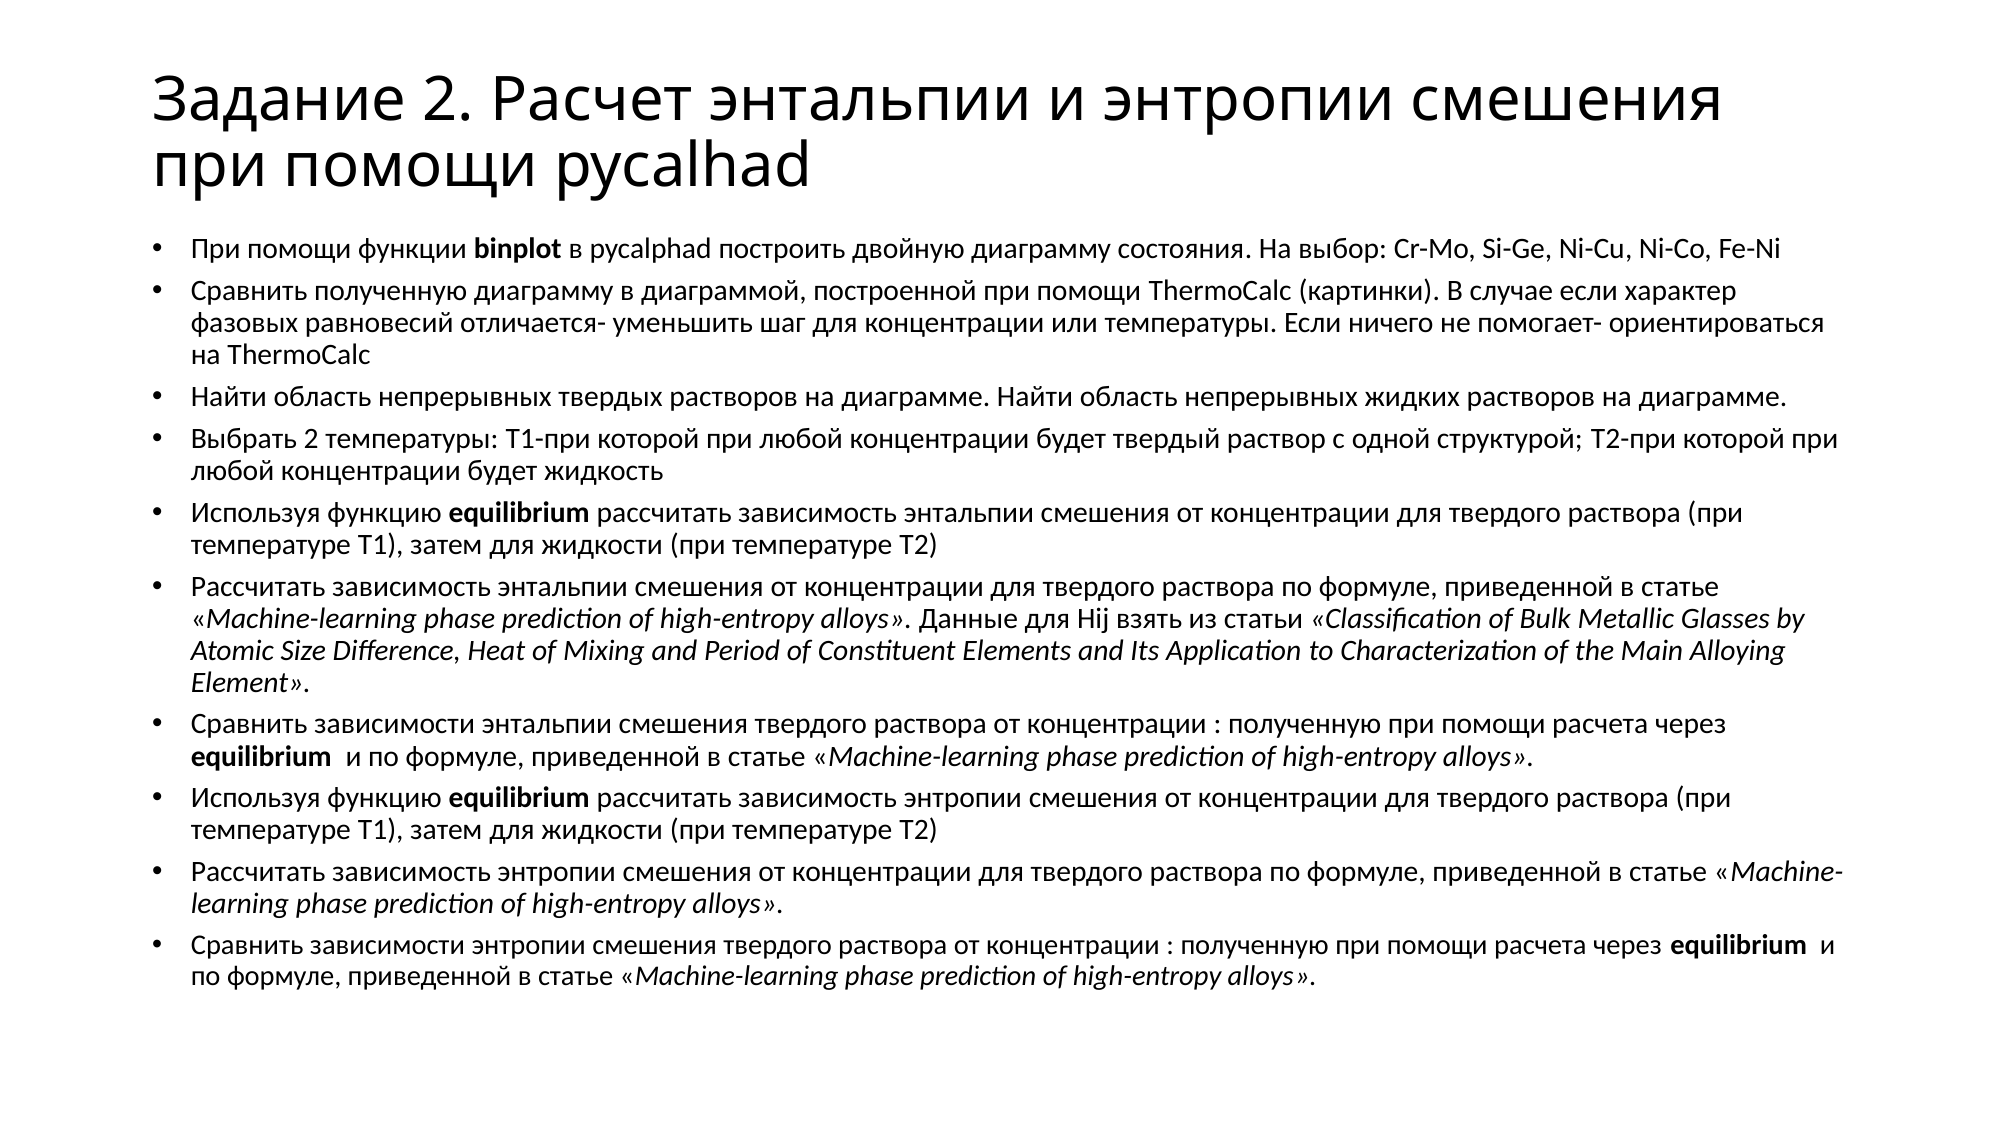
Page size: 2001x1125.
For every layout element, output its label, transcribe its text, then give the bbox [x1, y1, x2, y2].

text_box При помощи функции binplot в pycalphad построить двойную диаграмму состояния. На выбор: Cr-Mo, Si-Ge, Ni-Cu, Ni-Co, Fe-Ni Сравнить полученную диаграмму в диаграммой, построенной при помощи ThermoCalc (картинки). В случае если характер фазовых равновесий отличается- уменьшить шаг для концентрации или температуры. Если ничего не помогает- ориентироваться на ThermoCalc Найти область непрерывных твердых растворов на диаграмме. Найти область непрерывных жидких растворов на диаграмме. Выбрать 2 температуры: T1-при которой при любой концентрации будет твердый раствор с одной структурой; T2-при которой при любой концентрации будет жидкость Используя функцию equilibrium рассчитать зависимость энтальпии смешения от концентрации для твердого раствора (при температуре T1), затем для жидкости (при температуре T2) Рассчитать зависимость энтальпии смешения от концентрации для твердого раствора по формуле, приведенной в статье «Machine-learning phase prediction of high-entropy alloys». Данные для Hij взять из статьи «Classification of Bulk Metallic Glasses by Atomic Size Difference, Heat of Mixing and Period of Constituent Elements and Its Application to Characterization of the Main Alloying Element». Сравнить зависимости энтальпии смешения твердого раствора от концентрации : полученную при помощи расчета через equilibrium и по формуле, приведенной в статье «Machine-learning phase prediction of high-entropy alloys». Используя функцию equilibrium рассчитать зависимость энтропии смешения от концентрации для твердого раствора (при температуре T1), затем для жидкости (при температуре T2) Рассчитать зависимость энтропии смешения от концентрации для твердого раствора по формуле, приведенной в статье «Machine-learning phase prediction of high-entropy alloys». Сравнить зависимости энтропии смешения твердого раствора от концентрации : полученную при помощи расчета через equilibrium и по формуле, приведенной в статье «Machine-learning phase prediction of high-entropy alloys». [137, 225, 1863, 1014]
text_box Задание 2. Расчет энтальпии и энтропии смешения при помощи pycalhad [137, 59, 1863, 209]
